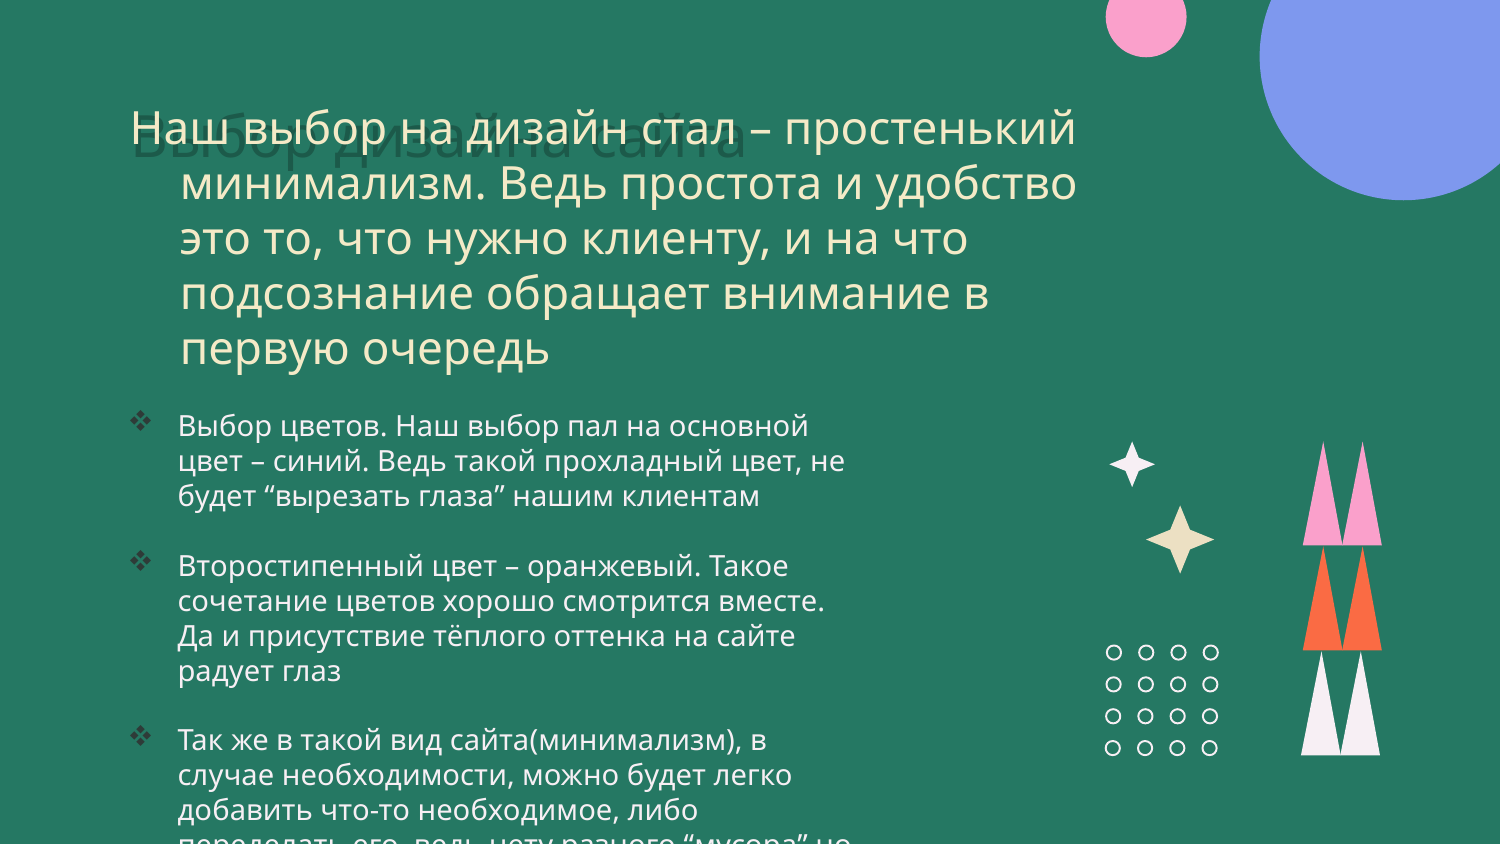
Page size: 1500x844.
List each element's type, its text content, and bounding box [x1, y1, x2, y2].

title Выбор дизайна сайта [115, 84, 1326, 179]
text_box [1105, 645, 1218, 756]
text_box [1259, 0, 1500, 201]
text_box [1109, 441, 1156, 488]
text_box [1300, 441, 1383, 756]
text_box [1146, 505, 1215, 574]
subtitle Выбор цветов. Наш выбор пал на основной цвет – синий. Ведь такой прохладный цвет, не будет “вырезать глаза” нашим клиентам Второстипенный цвет – оранжевый. Такое сочетание цветов хорошо смотрится вместе. Да и присутствие тёплого оттенка на сайте радует глаз Так же в такой вид сайта(минимализм), в случае необходимости, можно будет легко добавить что-то необходимое, либо переделать его, ведь нету разного “мусора” но есть “гибкость” [87, 392, 875, 537]
subtitle Наш выбор на дизайн стал – простенький минимализм. Ведь простота и удобство это то, что нужно клиенту, и на что подсознание обращает внимание в первую очередь [89, 296, 1153, 389]
